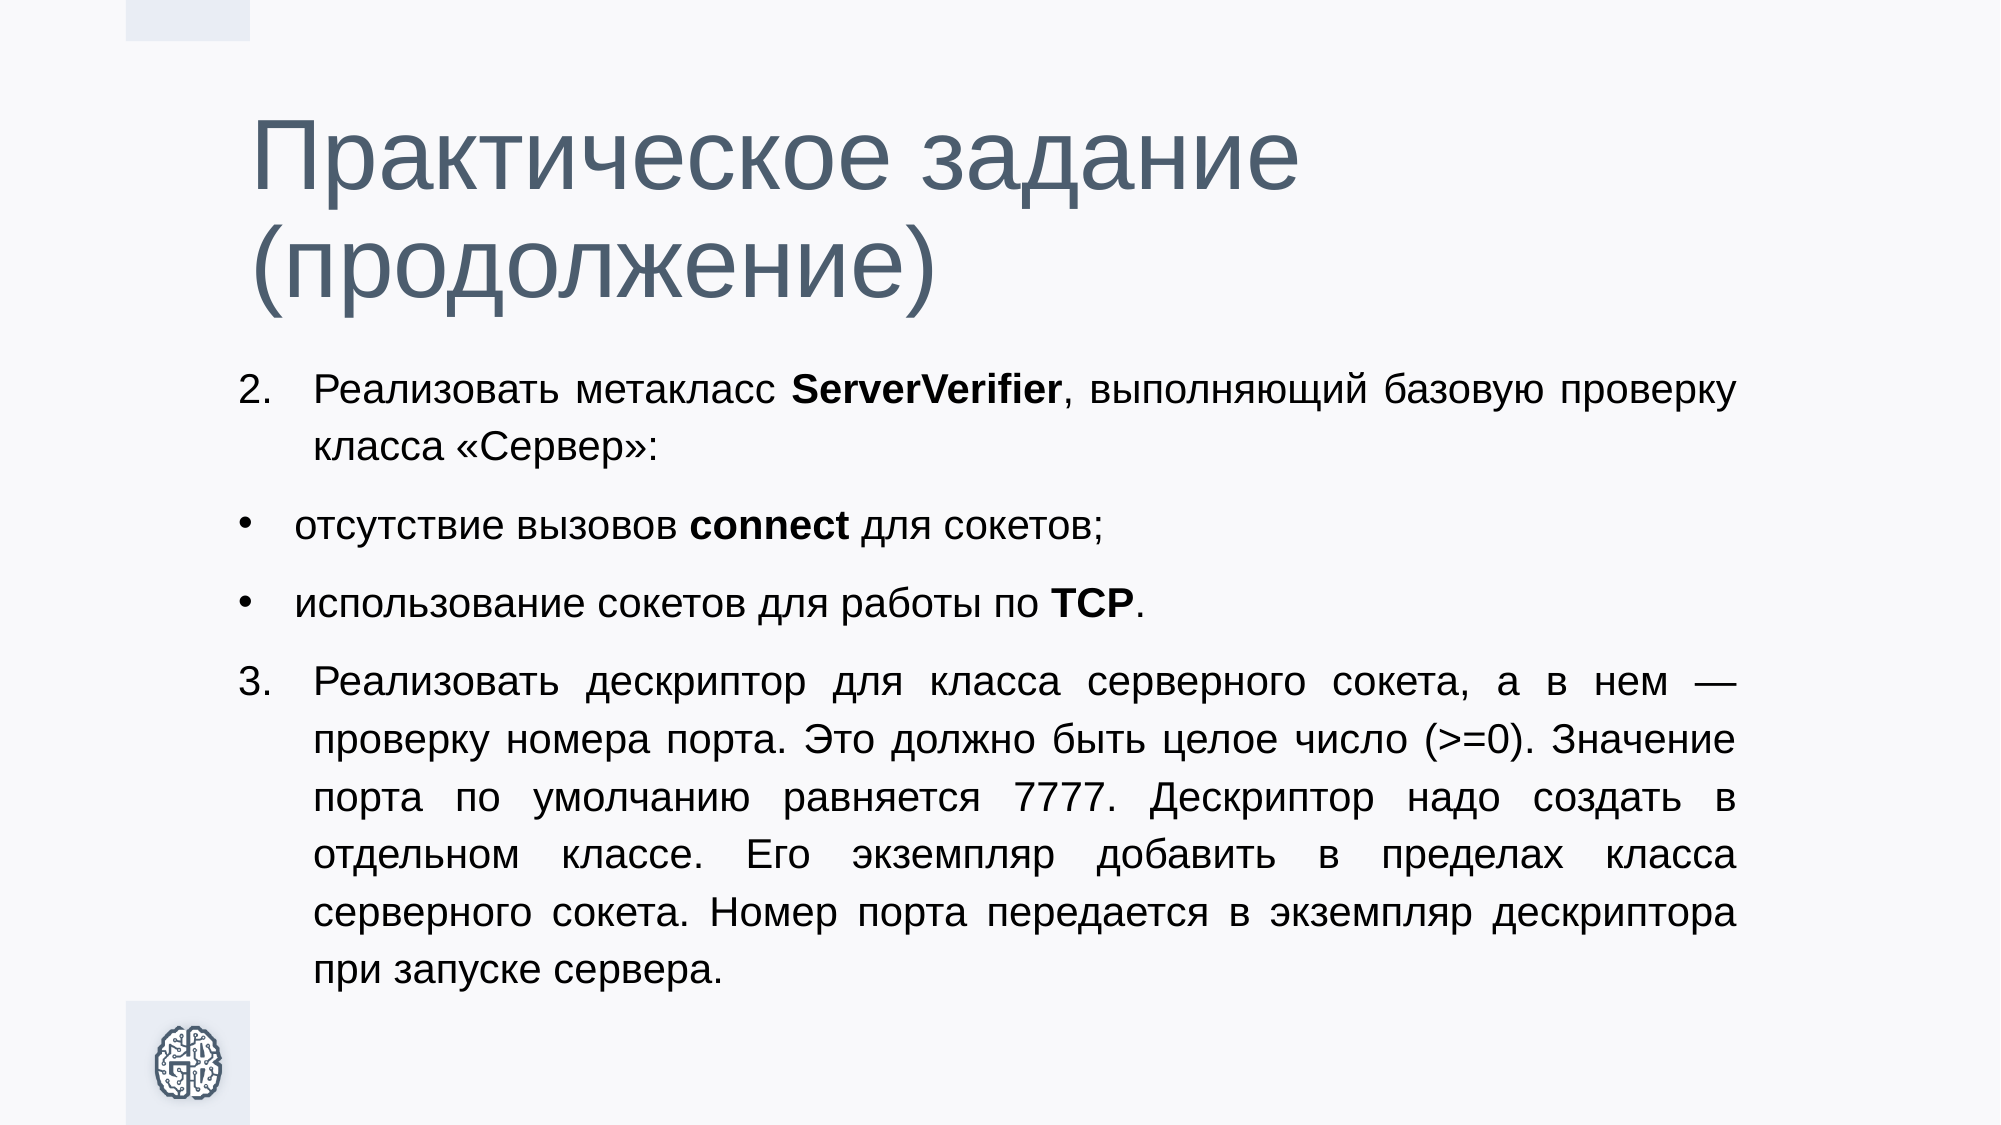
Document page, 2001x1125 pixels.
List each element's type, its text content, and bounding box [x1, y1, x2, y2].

title Практическое задание (продолжение) [235, 87, 1740, 336]
picture [144, 1016, 232, 1110]
text_box Реализовать метакласс ServerVerifier, выполняющий базовую проверку класса «Сервер»: отсутствие вызовов connect для сокетов; использование сокетов для работы по TCP. Реализовать дескриптор для класса серверного сокета, а в нем — проверку номера порта. Это должно быть целое число (>=0). Значение порта по умолчанию равняется 7777. Дескриптор надо создать в отдельном классе. Его экземпляр добавить в пределах класса серверного сокета. Номер порта передается в экземпляр дескриптора при запуске сервера. [223, 399, 1752, 1018]
